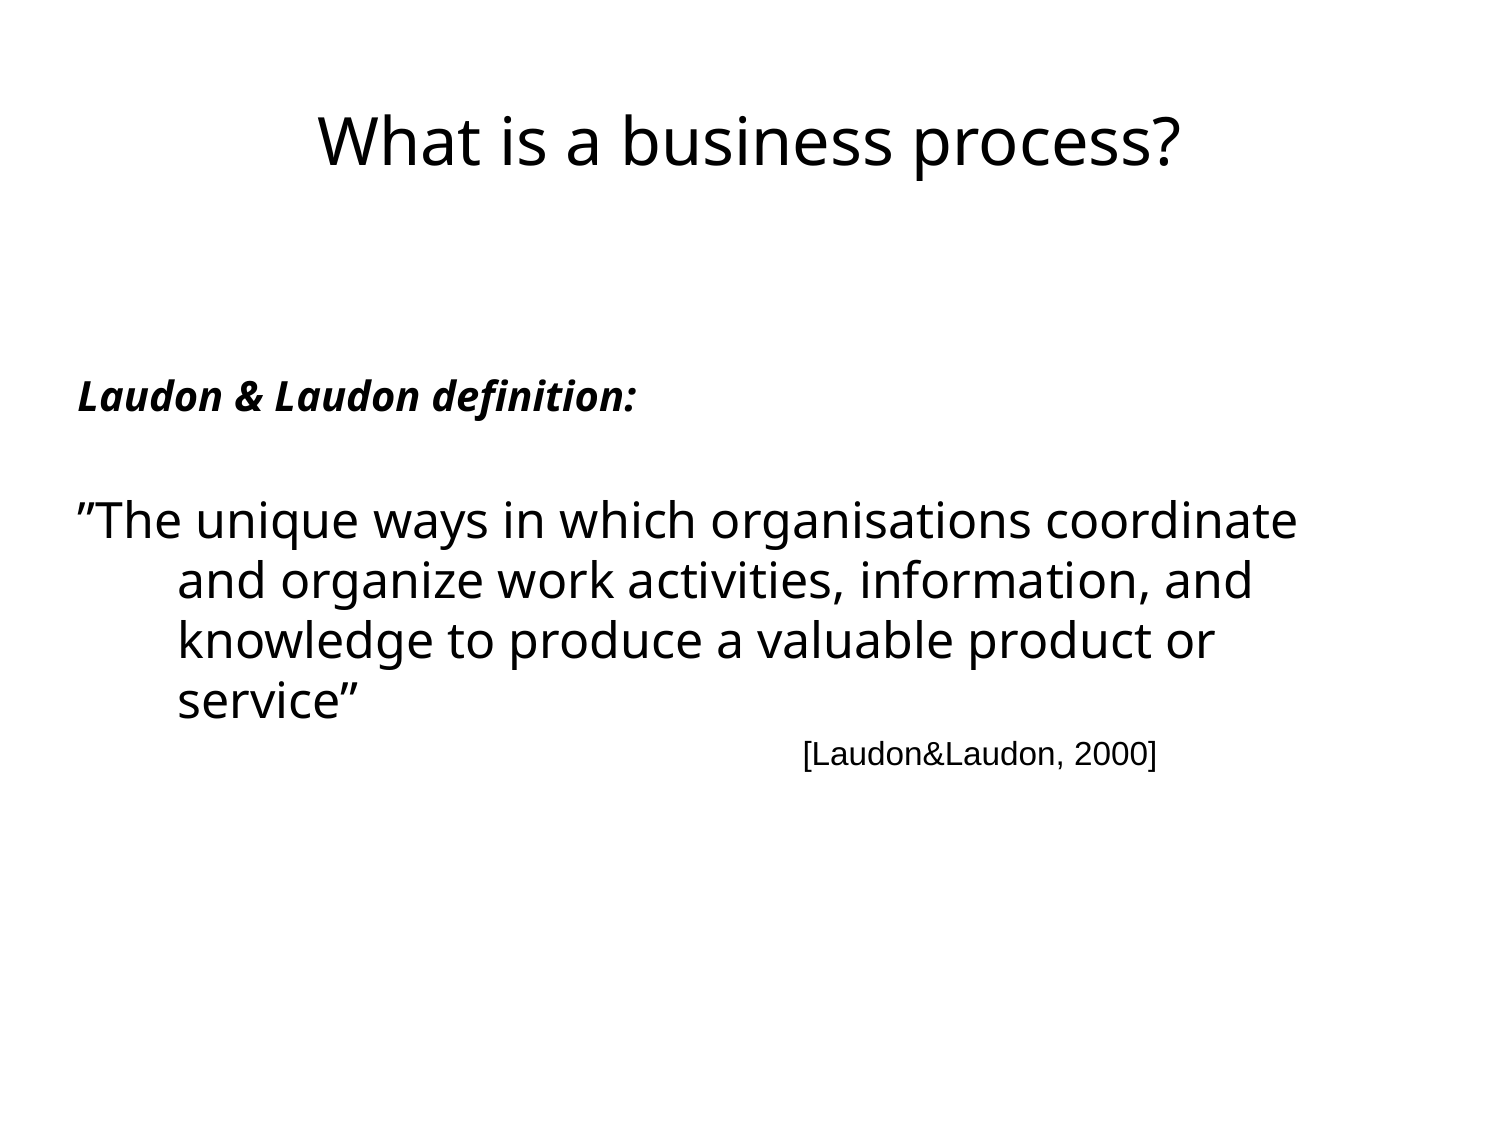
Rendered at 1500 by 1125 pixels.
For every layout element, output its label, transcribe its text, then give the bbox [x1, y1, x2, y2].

title What is a business process? [75, 45, 1425, 233]
list Laudon & Laudon definition: ”The unique ways in which organisations coordinate and organize work activities, information, and knowledge to produce a valuable product or service” [62, 187, 1412, 1000]
text_box [Laudon&Laudon, 2000] [787, 724, 1173, 780]
